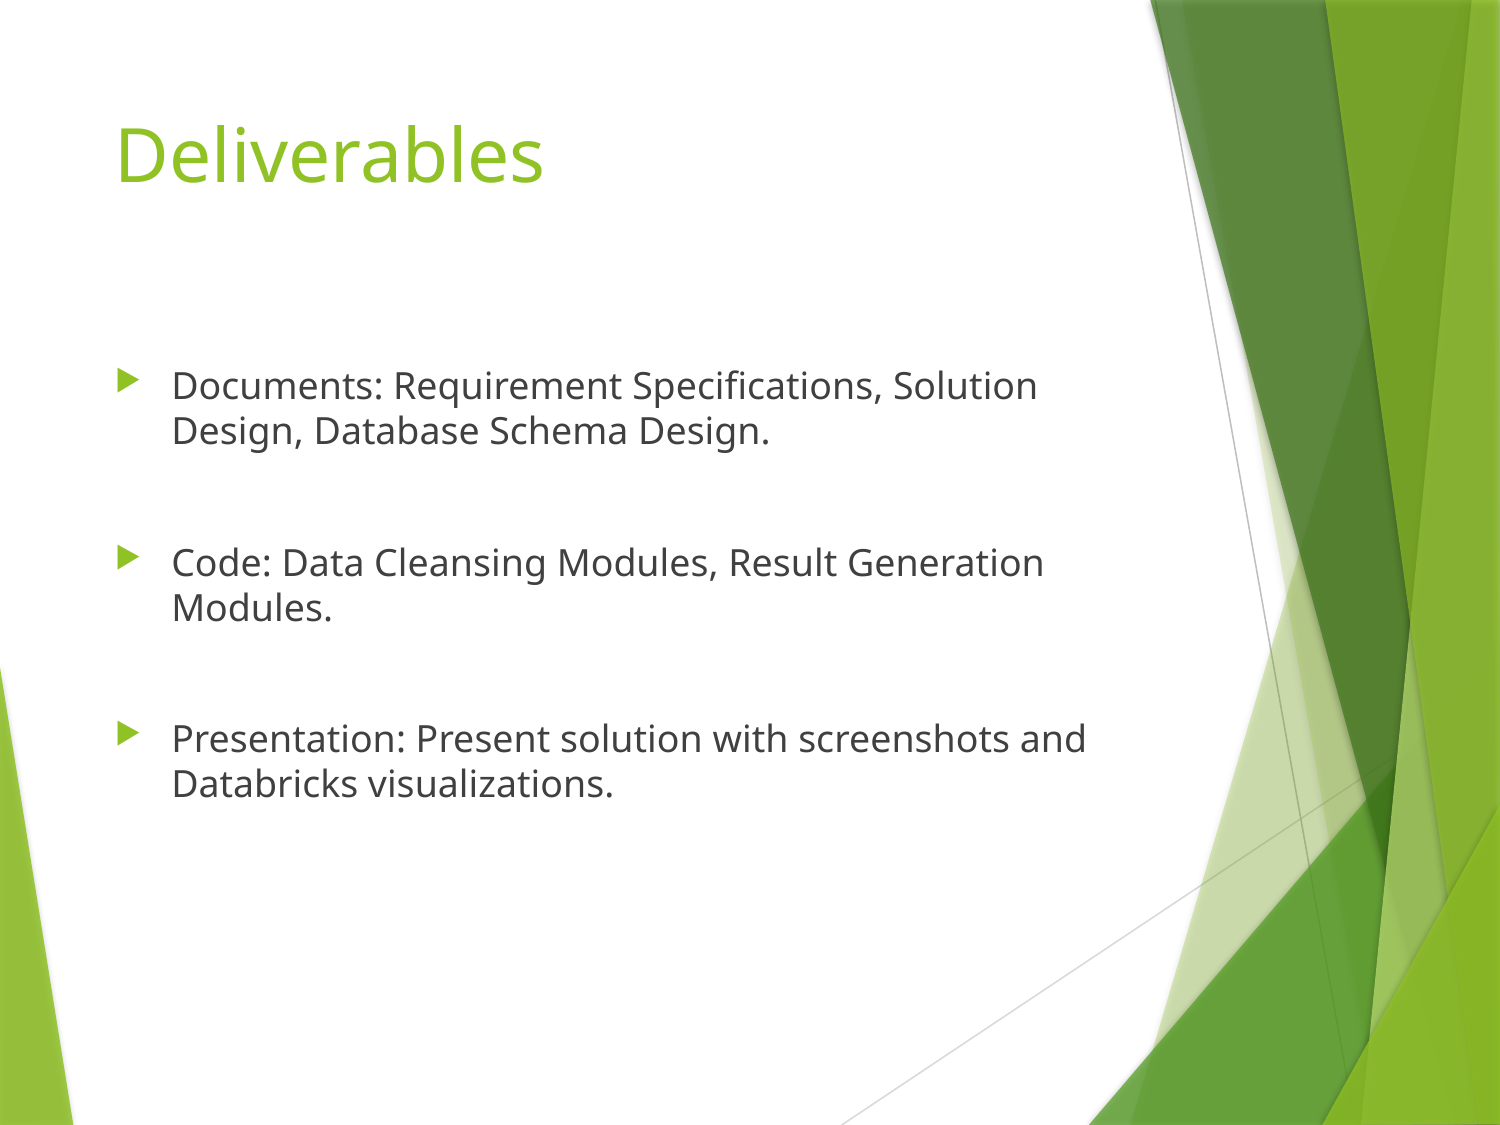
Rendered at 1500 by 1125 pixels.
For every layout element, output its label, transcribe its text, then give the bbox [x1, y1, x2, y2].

list Documents: Requirement Specifications, Solution Design, Database Schema Design. Code: Data Cleansing Modules, Result Generation Modules. Presentation: Present solution with screenshots and Databricks visualizations. [99, 354, 1142, 992]
title Deliverables [99, 99, 1142, 317]
